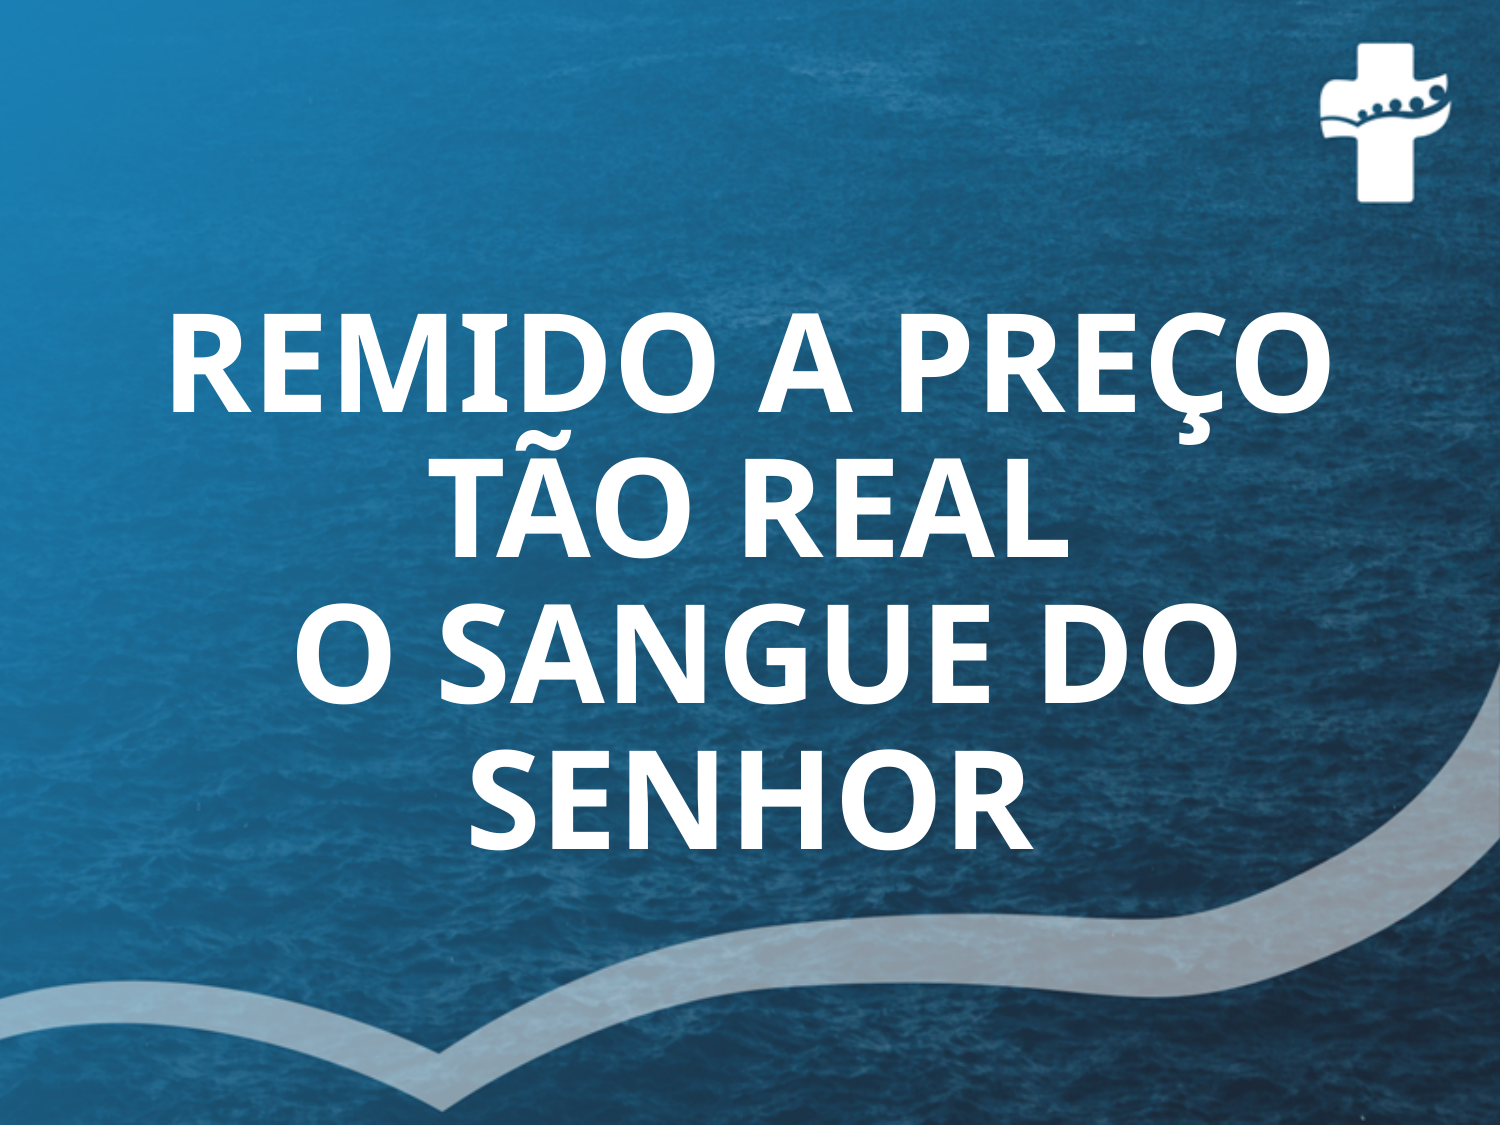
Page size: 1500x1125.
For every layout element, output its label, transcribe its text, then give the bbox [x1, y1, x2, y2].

picture [0, 0, 1500, 491]
title REMIDO A PREÇO TÃO REAL O SANGUE DO SENHOR [0, 491, 1500, 680]
picture [0, 680, 1500, 1125]
